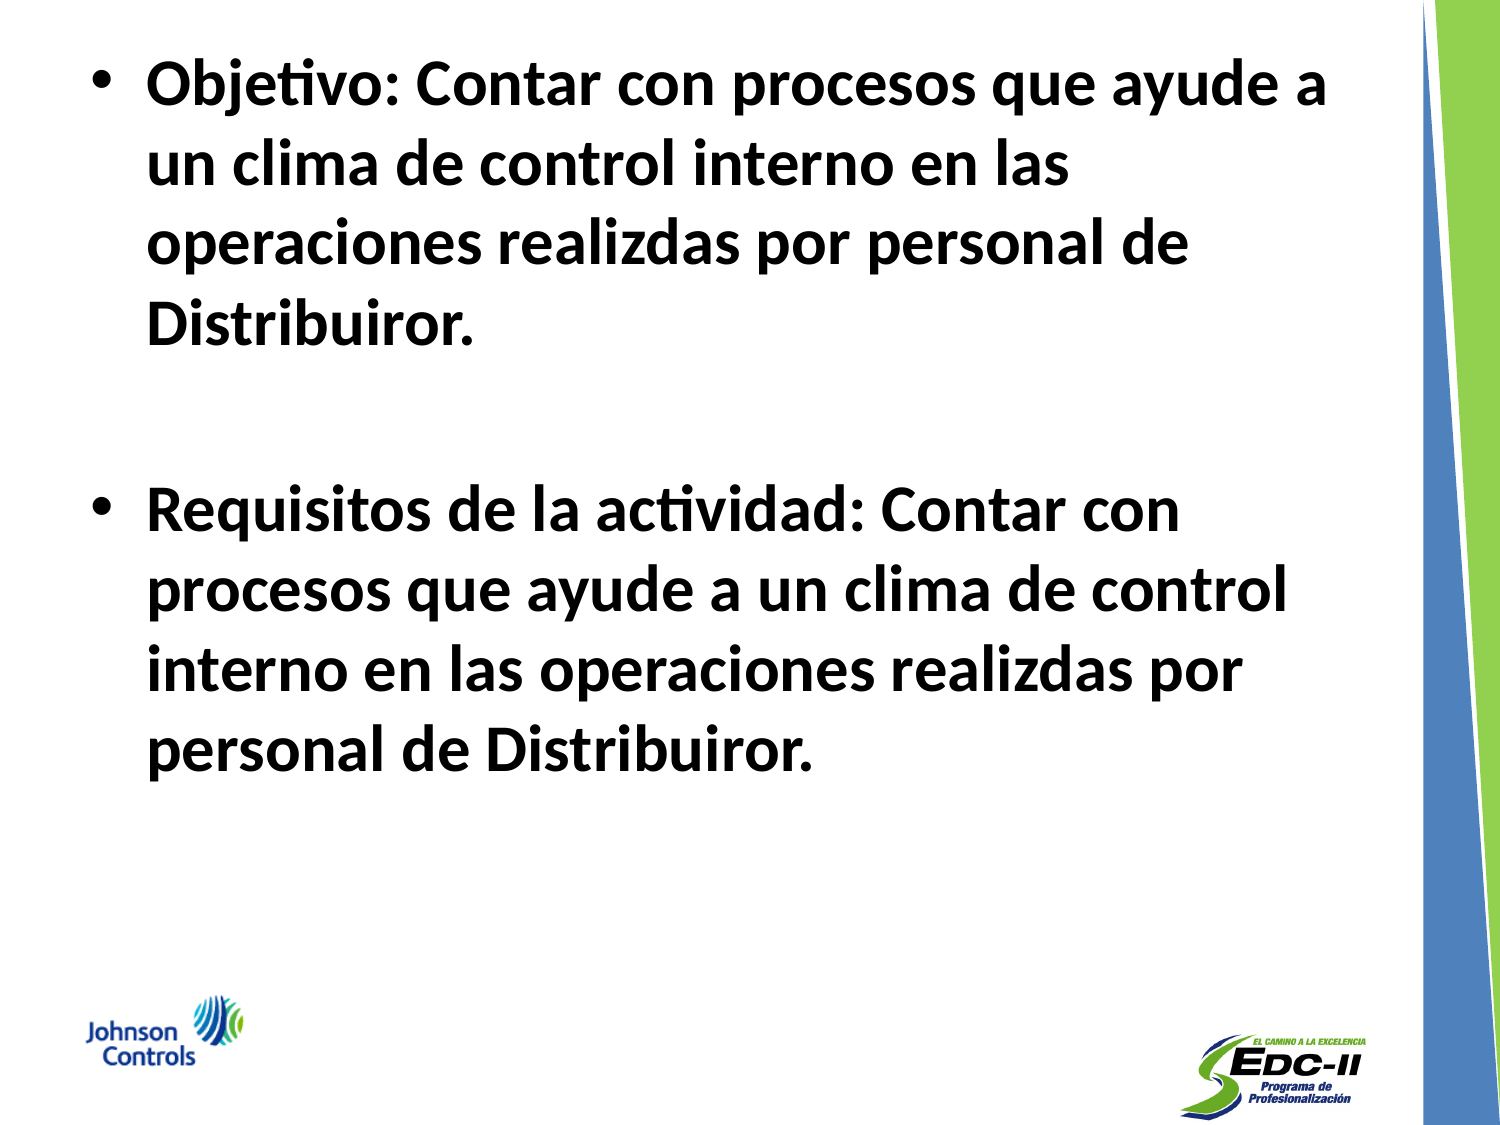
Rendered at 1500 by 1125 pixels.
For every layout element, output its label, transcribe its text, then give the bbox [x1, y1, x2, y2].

list Objetivo: Contar con procesos que ayude a un clima de control interno en las operaciones realizdas por personal de Distribuiror. Requisitos de la actividad: Contar con procesos que ayude a un clima de control interno en las operaciones realizdas por personal de Distribuiror. [75, 30, 1417, 1005]
picture [76, 987, 249, 1075]
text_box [1423, 0, 1500, 1125]
picture [1174, 1026, 1371, 1122]
